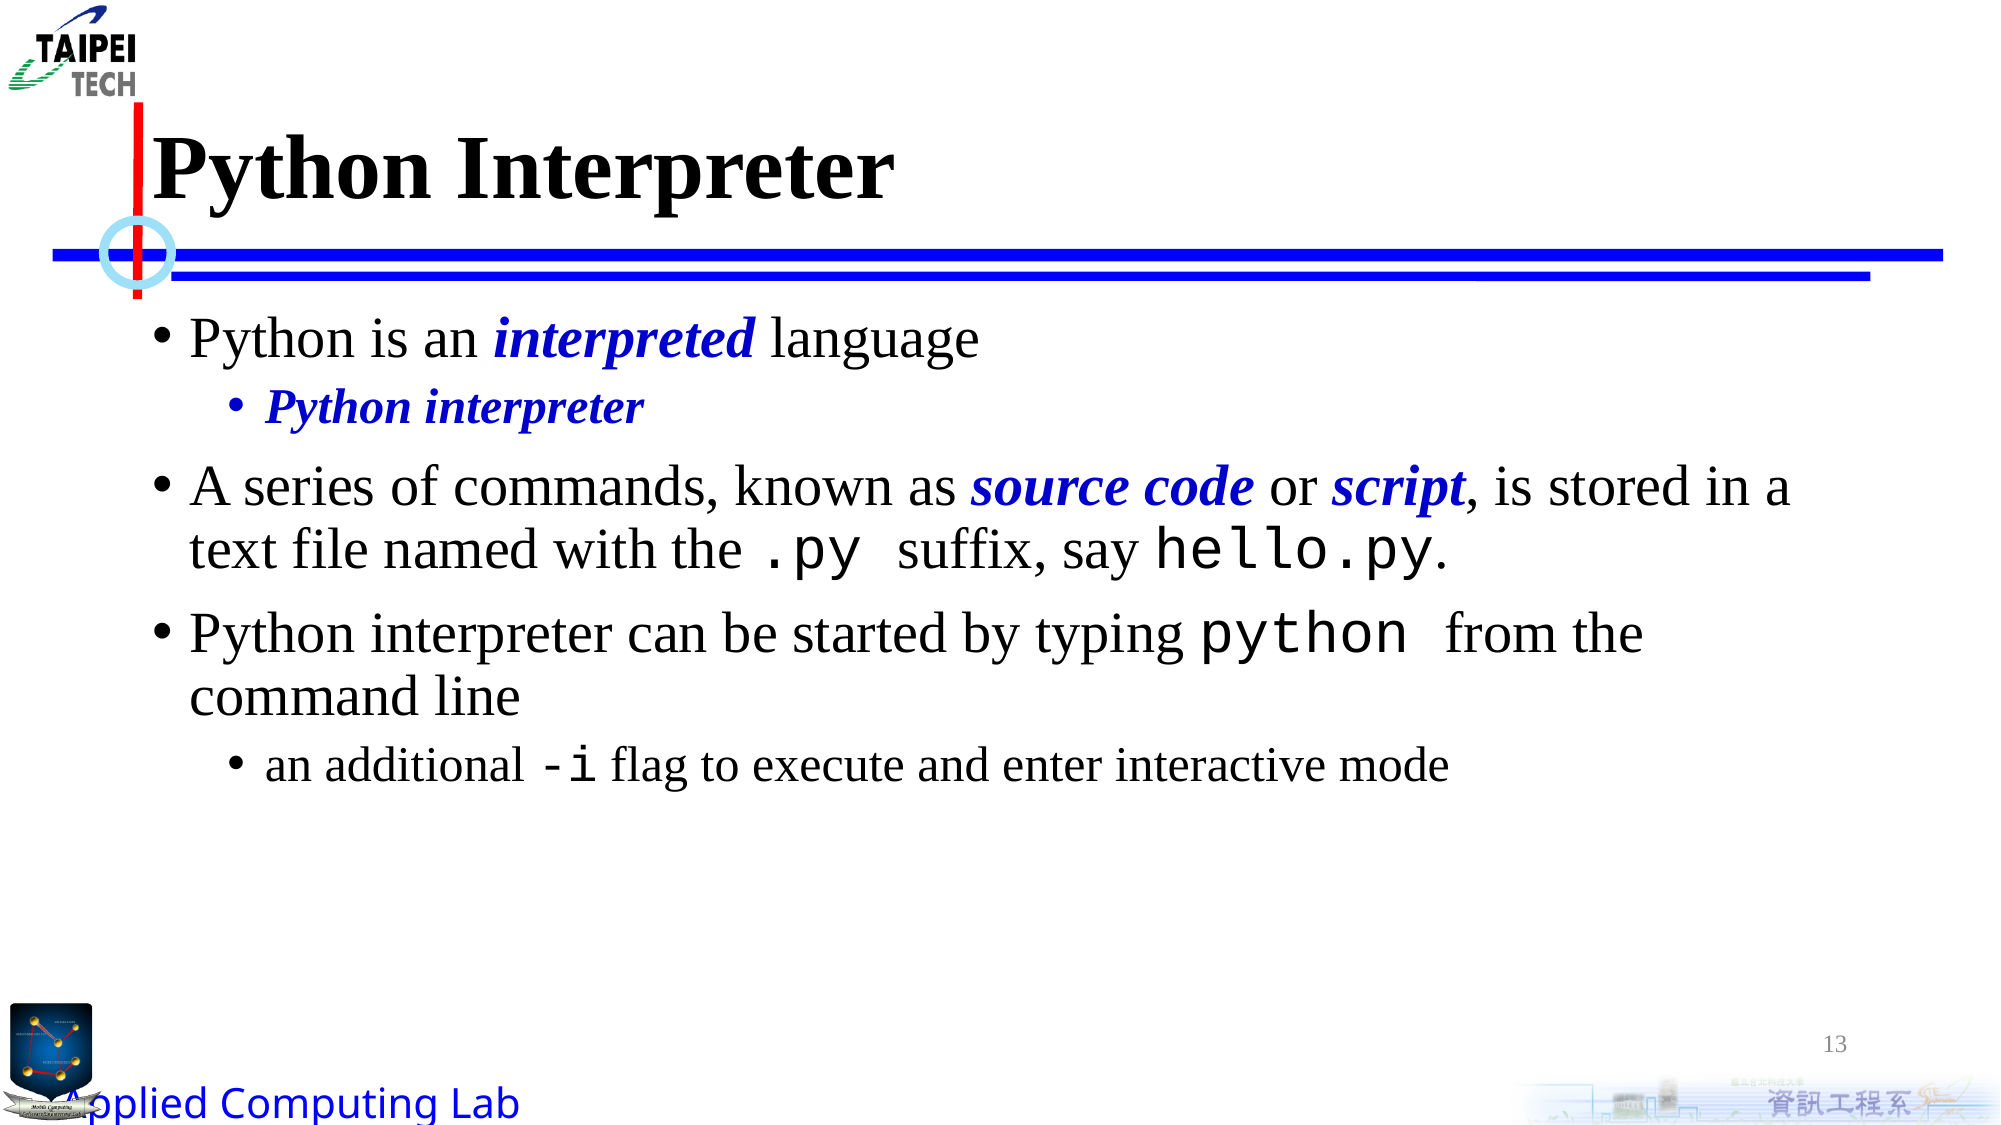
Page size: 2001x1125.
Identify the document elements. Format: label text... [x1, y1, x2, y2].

list Python is an interpreted language Python interpreter A series of commands, known as source code or script, is stored in a text file named with the .py suffix, say hello.py. Python interpreter can be started by typing python from the command line an additional -i flag to execute and enter interactive mode [137, 299, 1863, 1014]
title Python Interpreter [137, 59, 1863, 278]
picture [0, 999, 102, 1125]
slide_number 13 [1412, 1012, 1863, 1073]
picture [0, 0, 143, 102]
